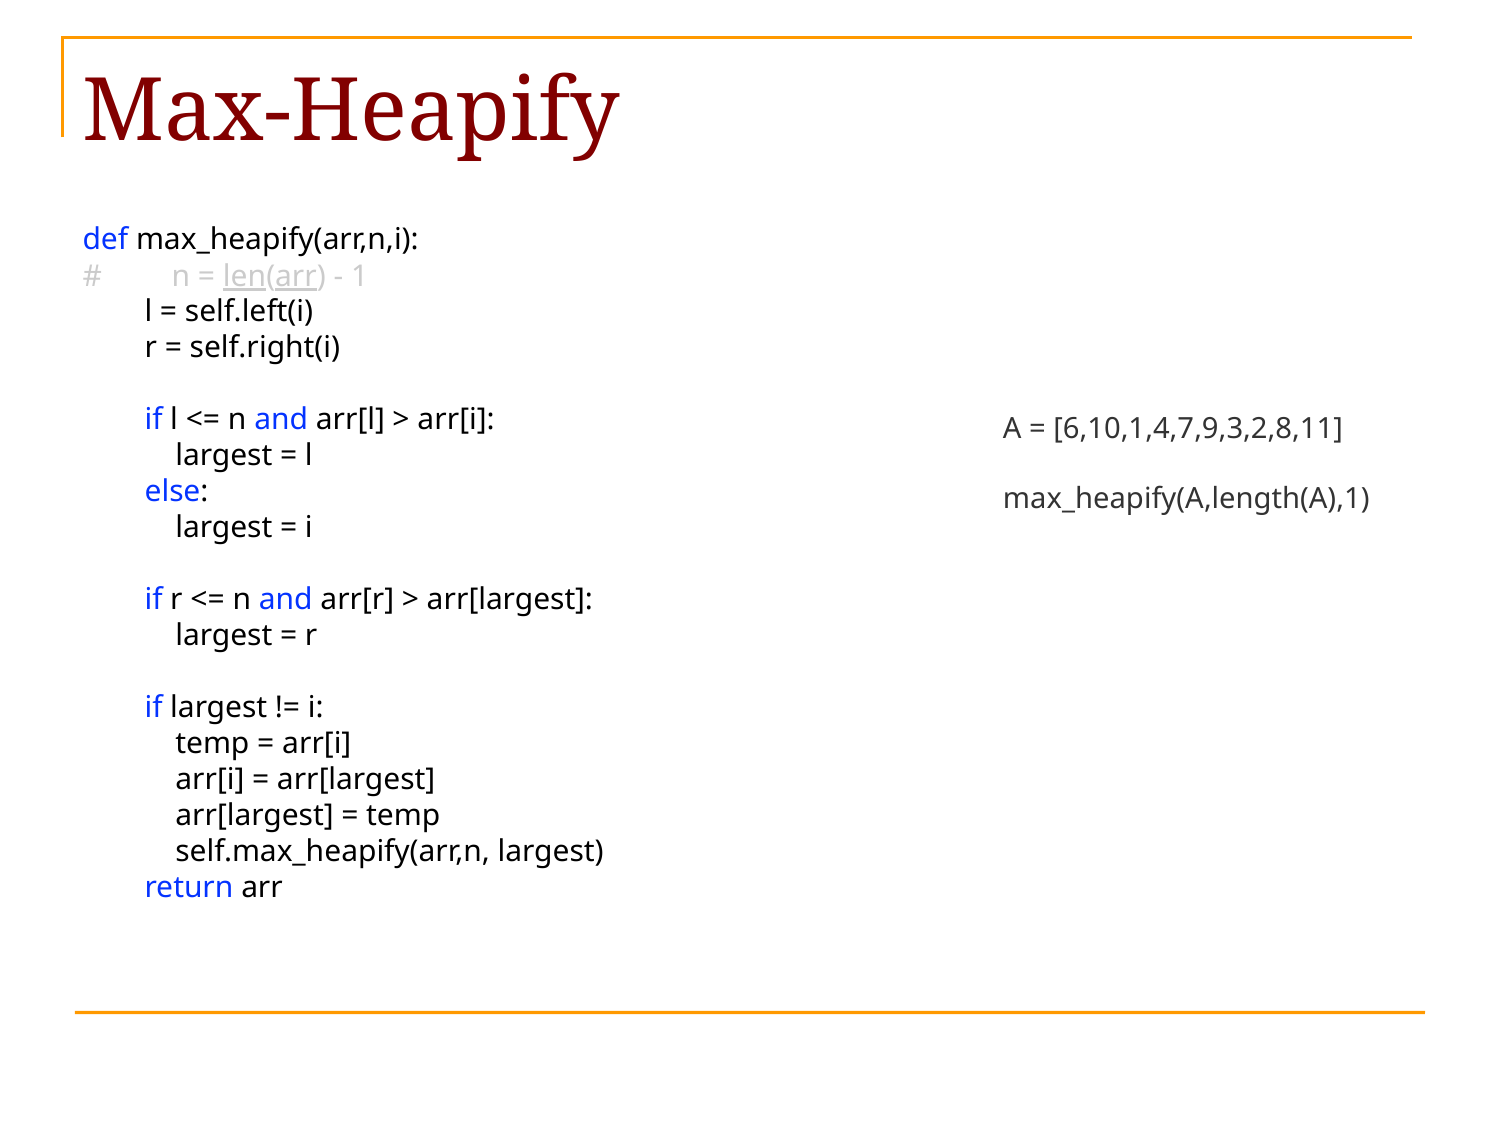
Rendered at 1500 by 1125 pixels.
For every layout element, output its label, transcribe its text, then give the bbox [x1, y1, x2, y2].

text_box A = [6,10,1,4,7,9,3,2,8,11] max_heapify(A,length(A),1) [995, 401, 1378, 522]
list def max_heapify(arr,n,i): # n = len(arr) - 1 l = self.left(i) r = self.right(i) if l <= n and arr[l] > arr[i]: largest = l else: largest = i if r <= n and arr[r] > arr[largest]: largest = r if largest != i: temp = arr[i] arr[i] = arr[largest] arr[largest] = temp self.max_heapify(arr,n, largest) return arr [74, 211, 1426, 994]
title Max-Heapify [74, 45, 1426, 201]
